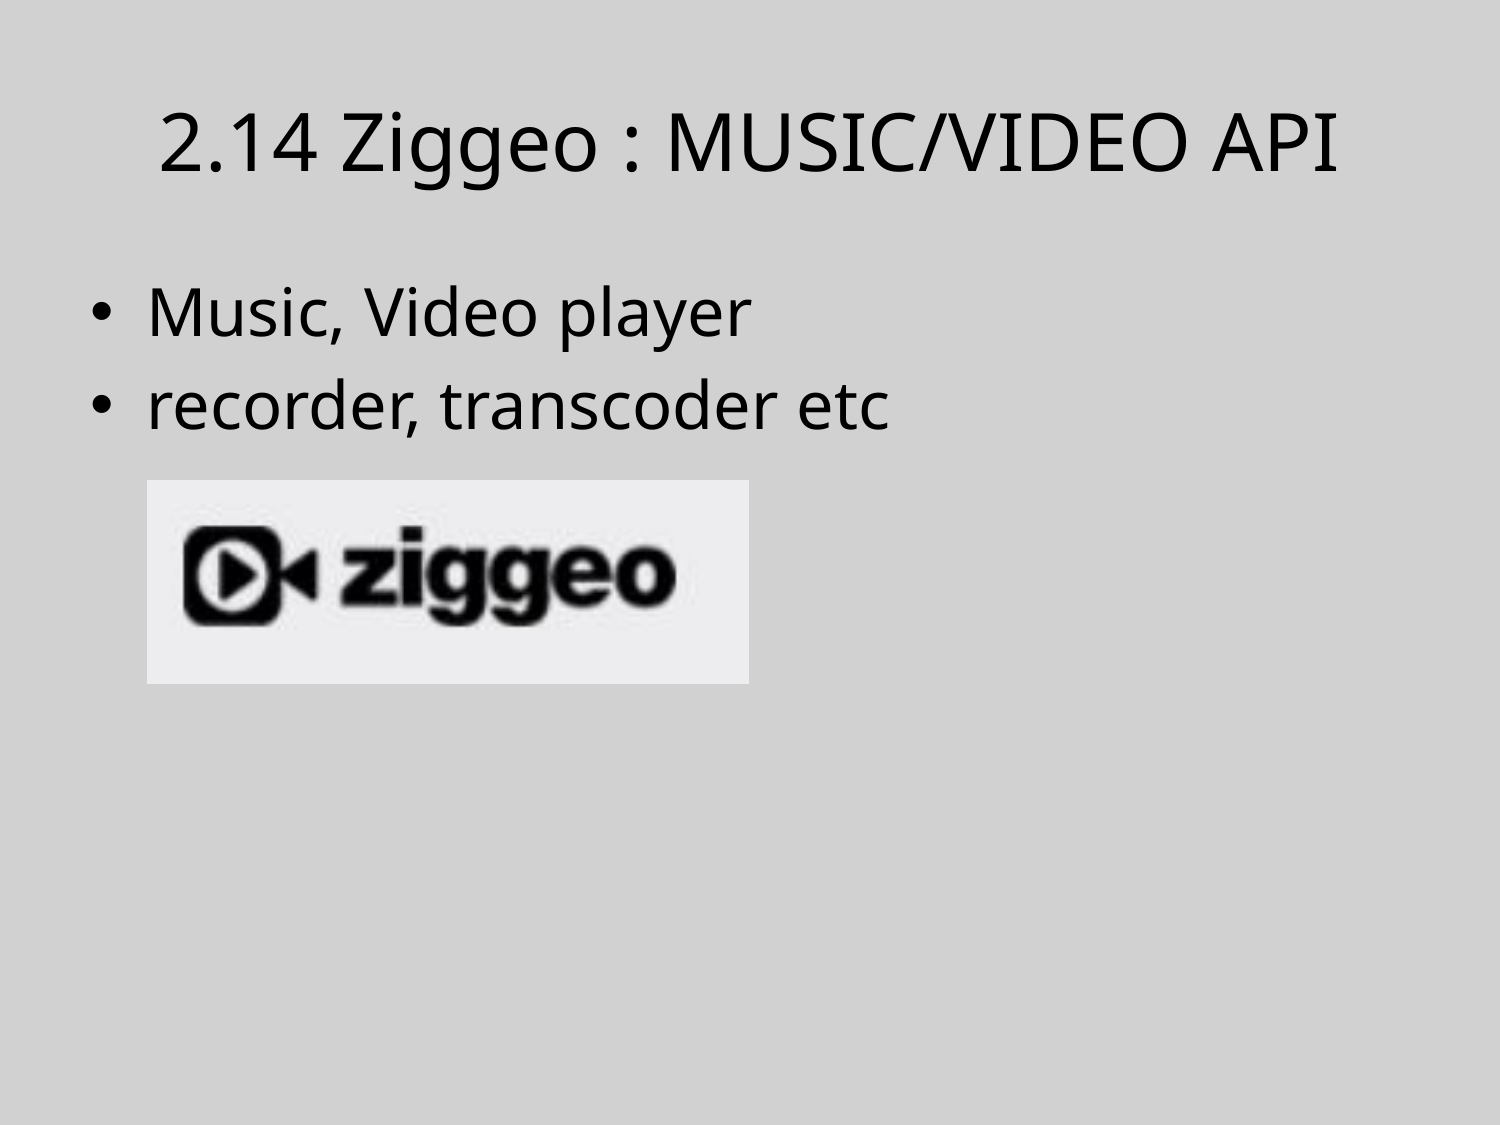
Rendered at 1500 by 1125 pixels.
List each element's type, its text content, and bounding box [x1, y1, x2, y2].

title 2.14 Ziggeo : MUSIC/VIDEO API [75, 45, 1425, 233]
picture [147, 480, 749, 685]
list Music, Video player recorder, transcoder etc [75, 262, 1425, 1005]
